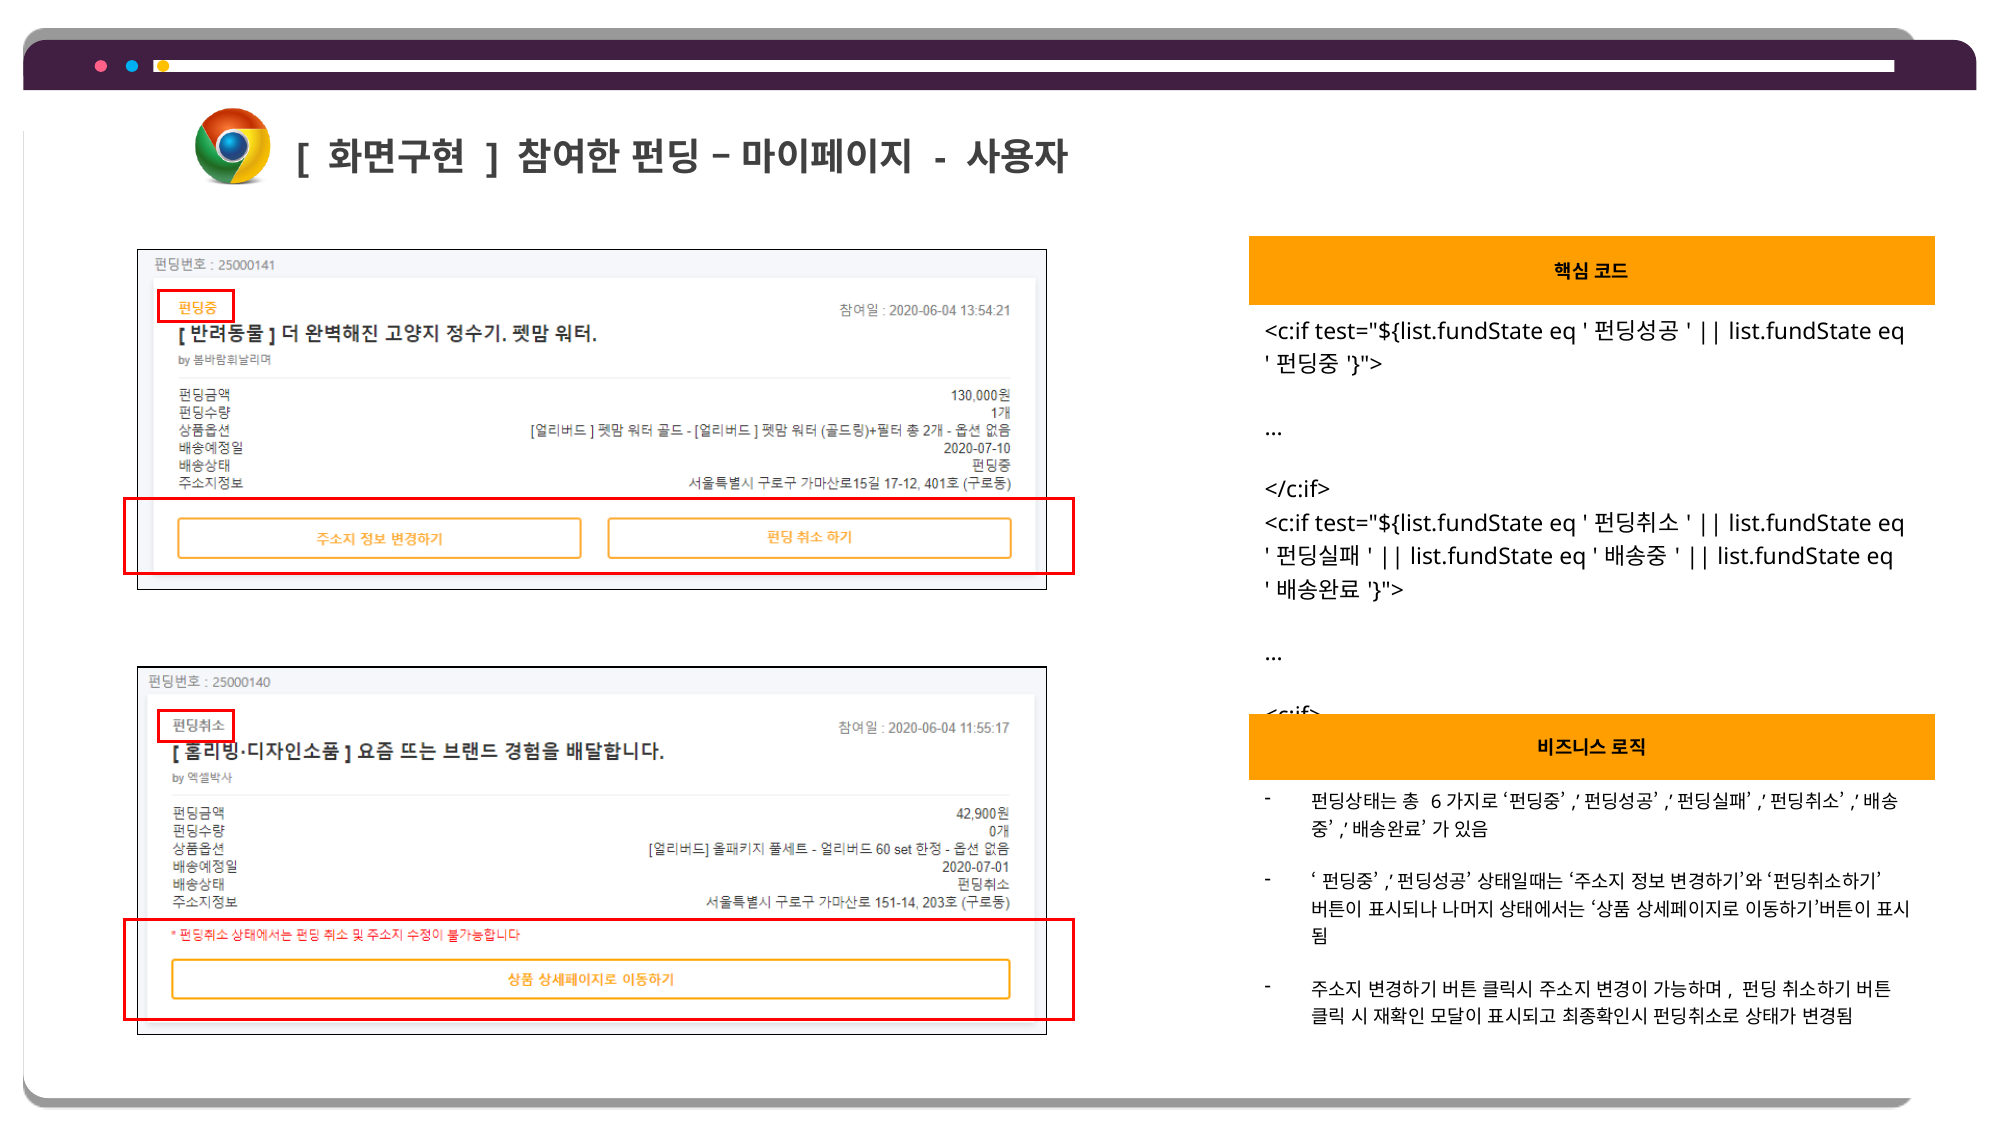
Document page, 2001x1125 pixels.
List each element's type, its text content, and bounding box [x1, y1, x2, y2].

text_box [152, 59, 159, 73]
picture [138, 250, 1046, 589]
text_box [1046, 498, 1075, 575]
text_box [124, 498, 138, 575]
text_box [167, 59, 1896, 73]
picture [191, 104, 274, 187]
text_box [1046, 918, 1075, 1020]
table_cell 펀딩상태는 총 6가지로 ‘펀딩중’,’펀딩성공’,’펀딩실패’,’펀딩취소’,’배송중’,’배송완료’ 가 있음 ‘펀딩중’,’펀딩성공’ 상태일때는 ‘주소지 정보 변경하기’와 ‘펀딩취소하기’버튼이 표시되나 나머지 상태에서는 ‘상품 상세페이지로 이동하기’버튼이 표시 됨 주소지 변경하기 버튼 클릭시 주소지 변경이 가능하며, 펀딩 취소하기 버튼 클릭 시 재확인 모달이 표시되고 최종확인시 펀딩취소로 상태가 변경됨 [1249, 780, 1935, 1036]
text_box [124, 59, 140, 73]
table_header 비즈니스 로직 [1249, 714, 1935, 780]
text_box [22, 38, 1978, 92]
picture [138, 667, 1046, 1034]
table_header 핵심 코드 [1249, 236, 1935, 305]
text_box [93, 59, 109, 73]
table_cell <c:if test="${list.fundState eq '펀딩성공' || list.fundState eq '펀딩중'}"> … </c:if> <c:if test="${list.fundState eq '펀딩취소' || list.fundState eq '펀딩실패' || list.fundState eq '배송중' || list.fundState eq '배송완료'}"> … <c:if> [1249, 305, 1935, 714]
text_box [155, 59, 171, 73]
text_box [22, 92, 1978, 1100]
text_box [ 화면구현 ] 참여한 펀딩 – 마이페이지 - 사용자 [285, 104, 1367, 184]
text_box [124, 918, 138, 1020]
